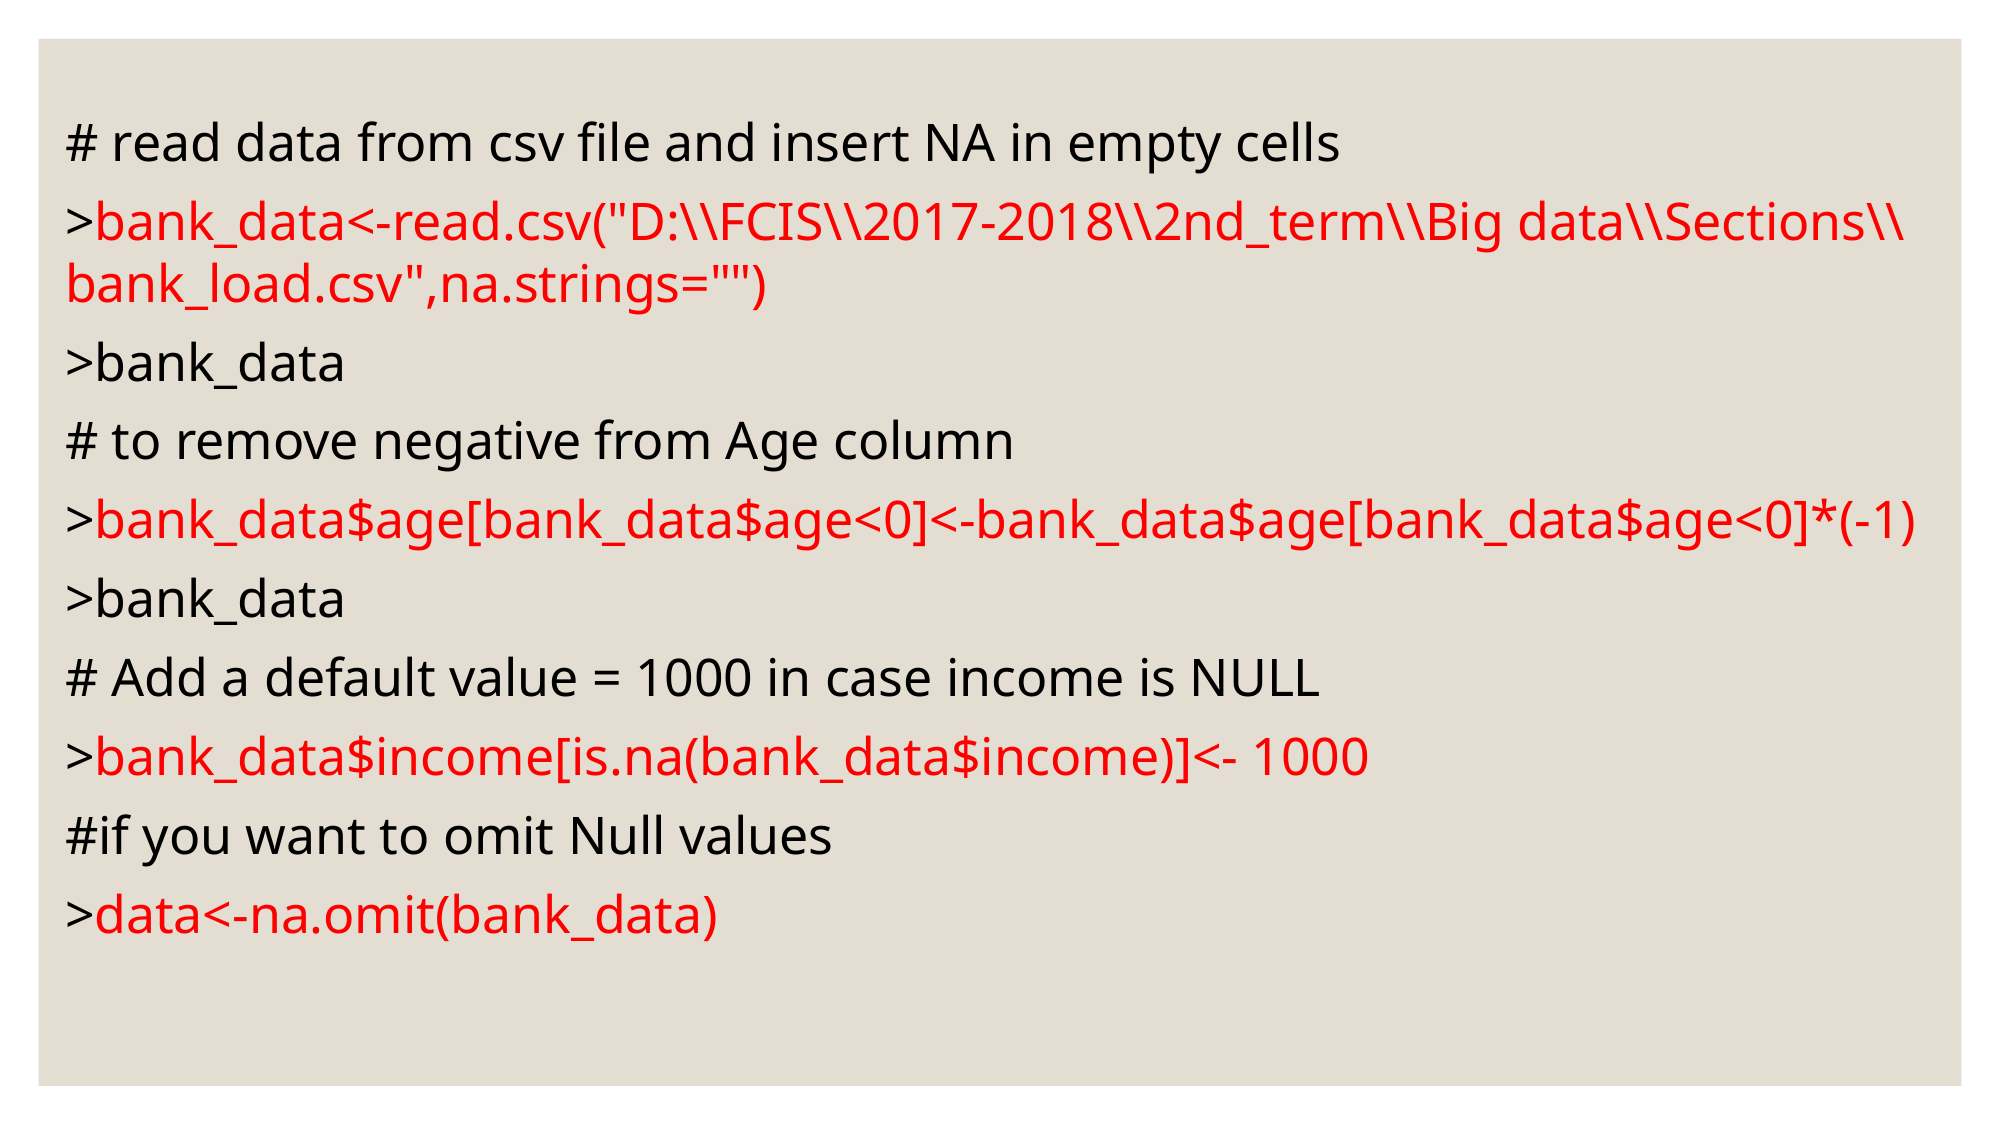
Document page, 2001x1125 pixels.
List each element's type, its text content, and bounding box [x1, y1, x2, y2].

list # read data from csv file and insert NA in empty cells >bank_data<-read.csv("D:\\FCIS\\2017-2018\\2nd_term\\Big data\\Sections\\bank_load.csv",na.strings="") >bank_data # to remove negative from Age column >bank_data$age[bank_data$age<0]<-bank_data$age[bank_data$age<0]*(-1) >bank_data # Add a default value = 1000 in case income is NULL >bank_data$income[is.na(bank_data$income)]<- 1000 #if you want to omit Null values >data<-na.omit(bank_data) [50, 102, 1948, 1014]
